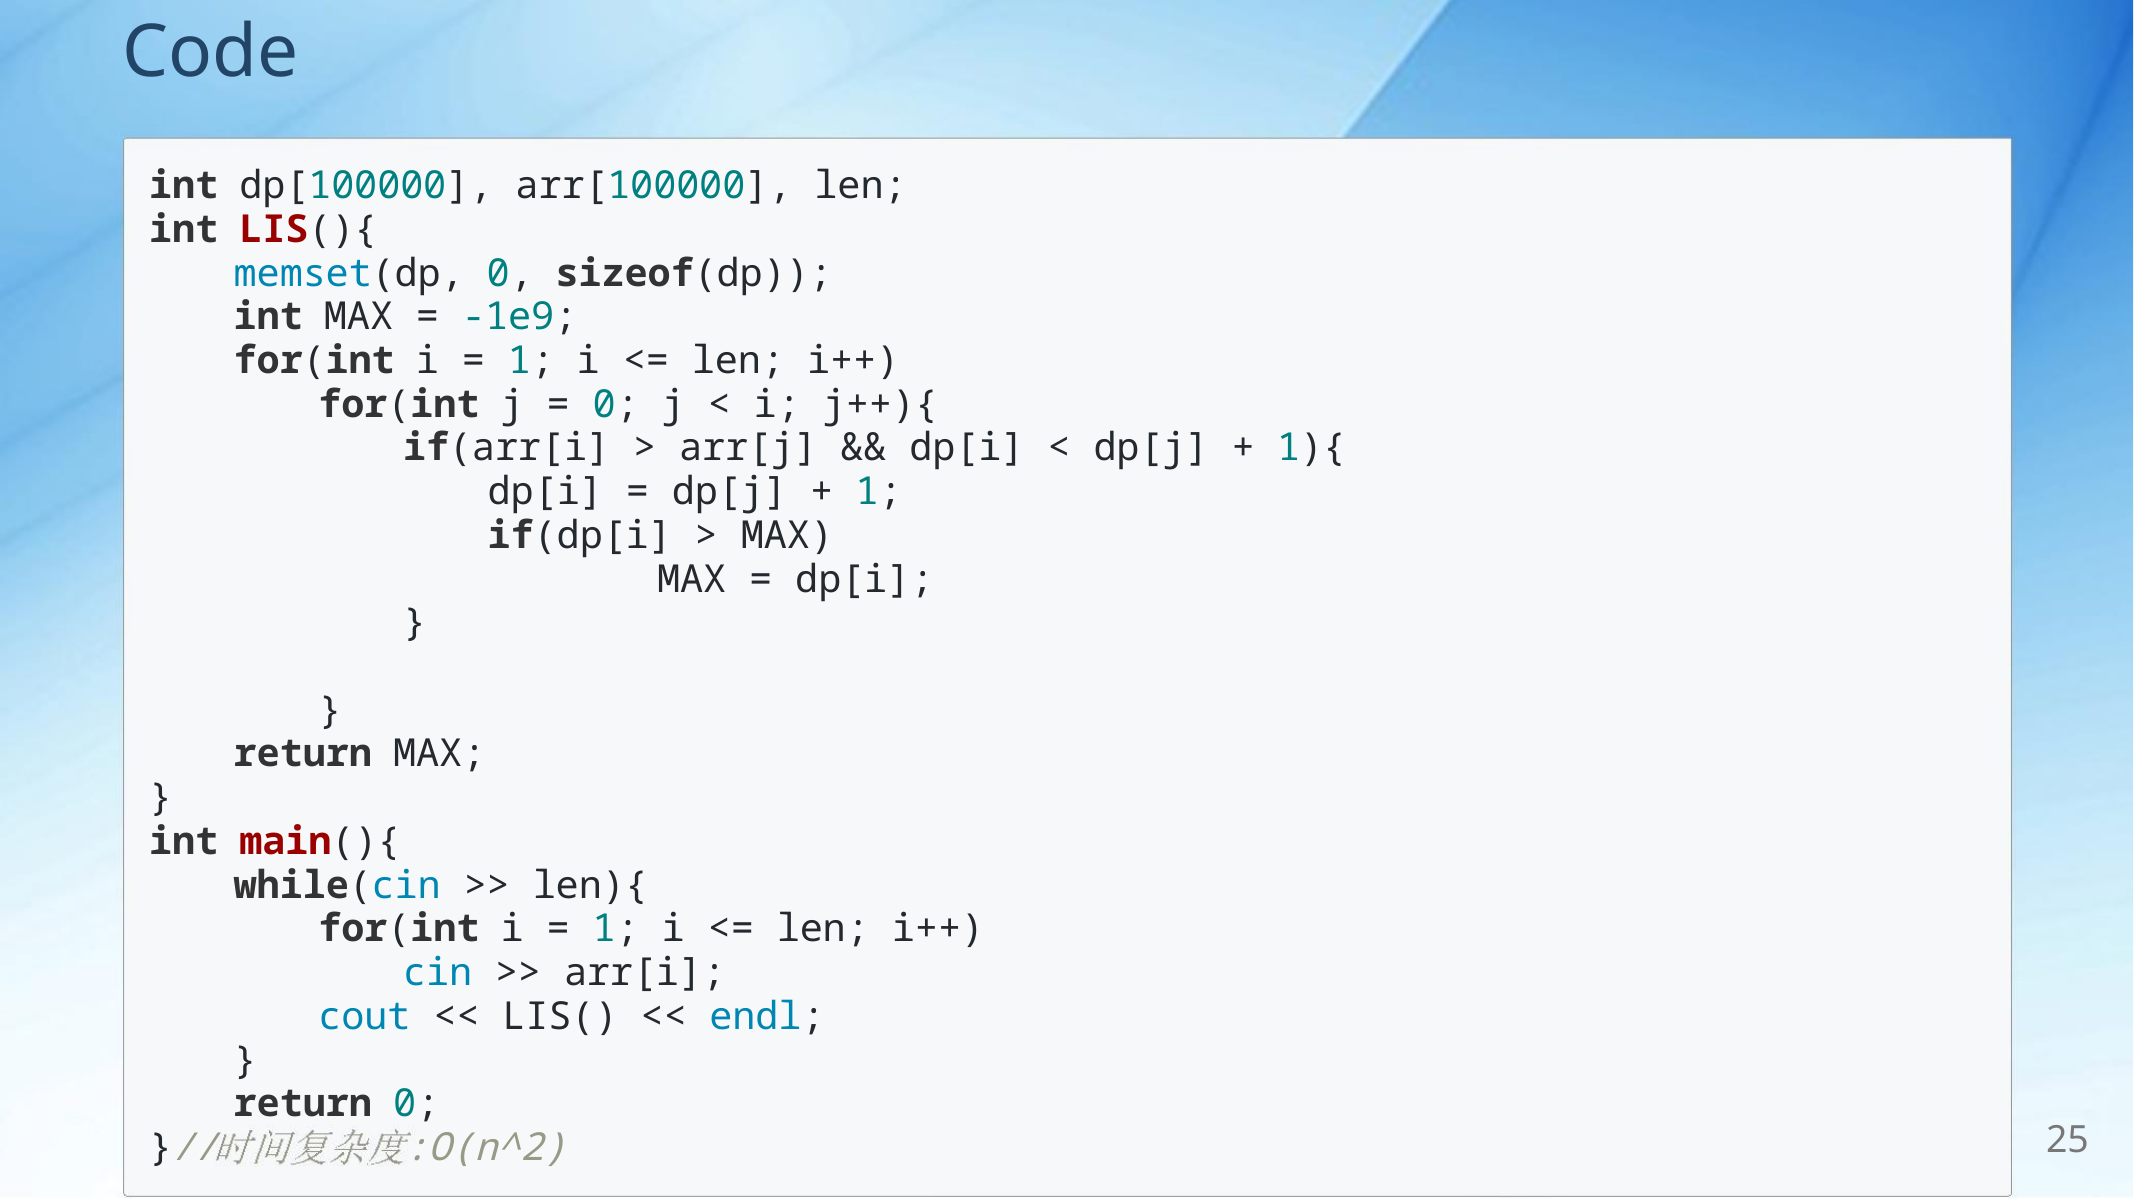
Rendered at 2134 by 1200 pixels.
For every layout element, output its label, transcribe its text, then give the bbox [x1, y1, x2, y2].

text_box } [318, 690, 398, 731]
text_box return MAX; [233, 734, 525, 775]
text_box Code [122, 15, 403, 92]
text_box int dp[100000], arr[100000], len; int LIS(){ [149, 166, 953, 250]
text_box memset(dp, 0, sizeof(dp)); int MAX = -1e9; for(int i = 1; i <= len; i++) for(int j = 0; j < i; j++){ [233, 253, 989, 425]
text_box }// [149, 1128, 271, 1169]
text_box } [233, 1040, 313, 1081]
text_box int main(){ while(cin >> len){ [149, 821, 685, 906]
text_box for(int i = 1; i <= len; i++) cin >> arr[i]; cout << LIS() << endl; [318, 909, 1025, 1038]
text_box 25 [2046, 1121, 2134, 1161]
text_box } [149, 778, 229, 819]
text_box } [403, 603, 483, 644]
text_box dp[i] = dp[j] + 1; if(dp[i] > MAX) MAX = dp[i]; [487, 472, 975, 600]
text_box [0, 0, 2134, 1199]
text_box return 0; :O(n^2) [233, 1084, 612, 1169]
text_box if(arr[i] > arr[j] && dp[i] < dp[j] + 1){ [403, 428, 1401, 469]
